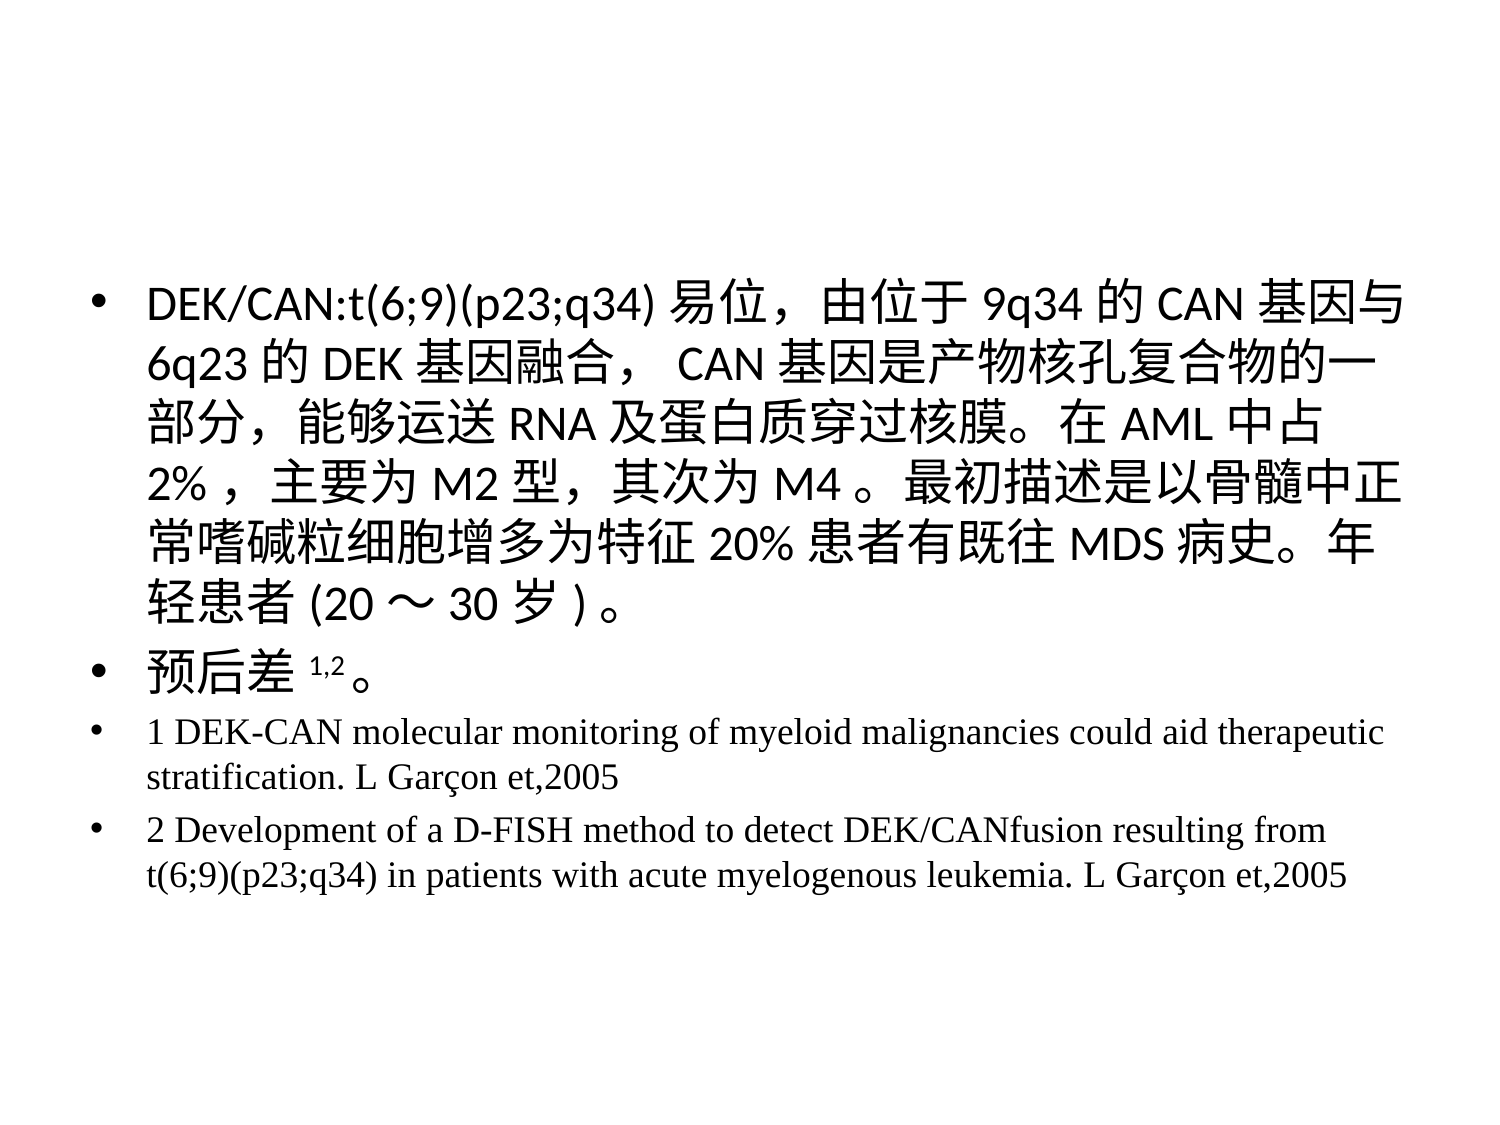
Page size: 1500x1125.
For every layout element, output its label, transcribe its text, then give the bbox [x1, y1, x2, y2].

list DEK/CAN:t(6;9)(p23;q34)易位，由位于9q34的CAN基因与6q23的DEK基因融合，CAN基因是产物核孔复合物的一部分，能够运送RNA及蛋白质穿过核膜。在AML中占2%，主要为M2型，其次为M4。最初描述是以骨髓中正常嗜碱粒细胞增多为特征20%患者有既往MDS病史。年轻患者(20～30岁)。 预后差1,2。 1 DEK-CAN molecular monitoring of myeloid malignancies could aid therapeutic stratification. L Garçon et,2005 2 Development of a D-FISH method to detect DEK/CANfusion resulting from t(6;9)(p23;q34) in patients with acute myelogenous leukemia. L Garçon et,2005 [75, 262, 1425, 1005]
